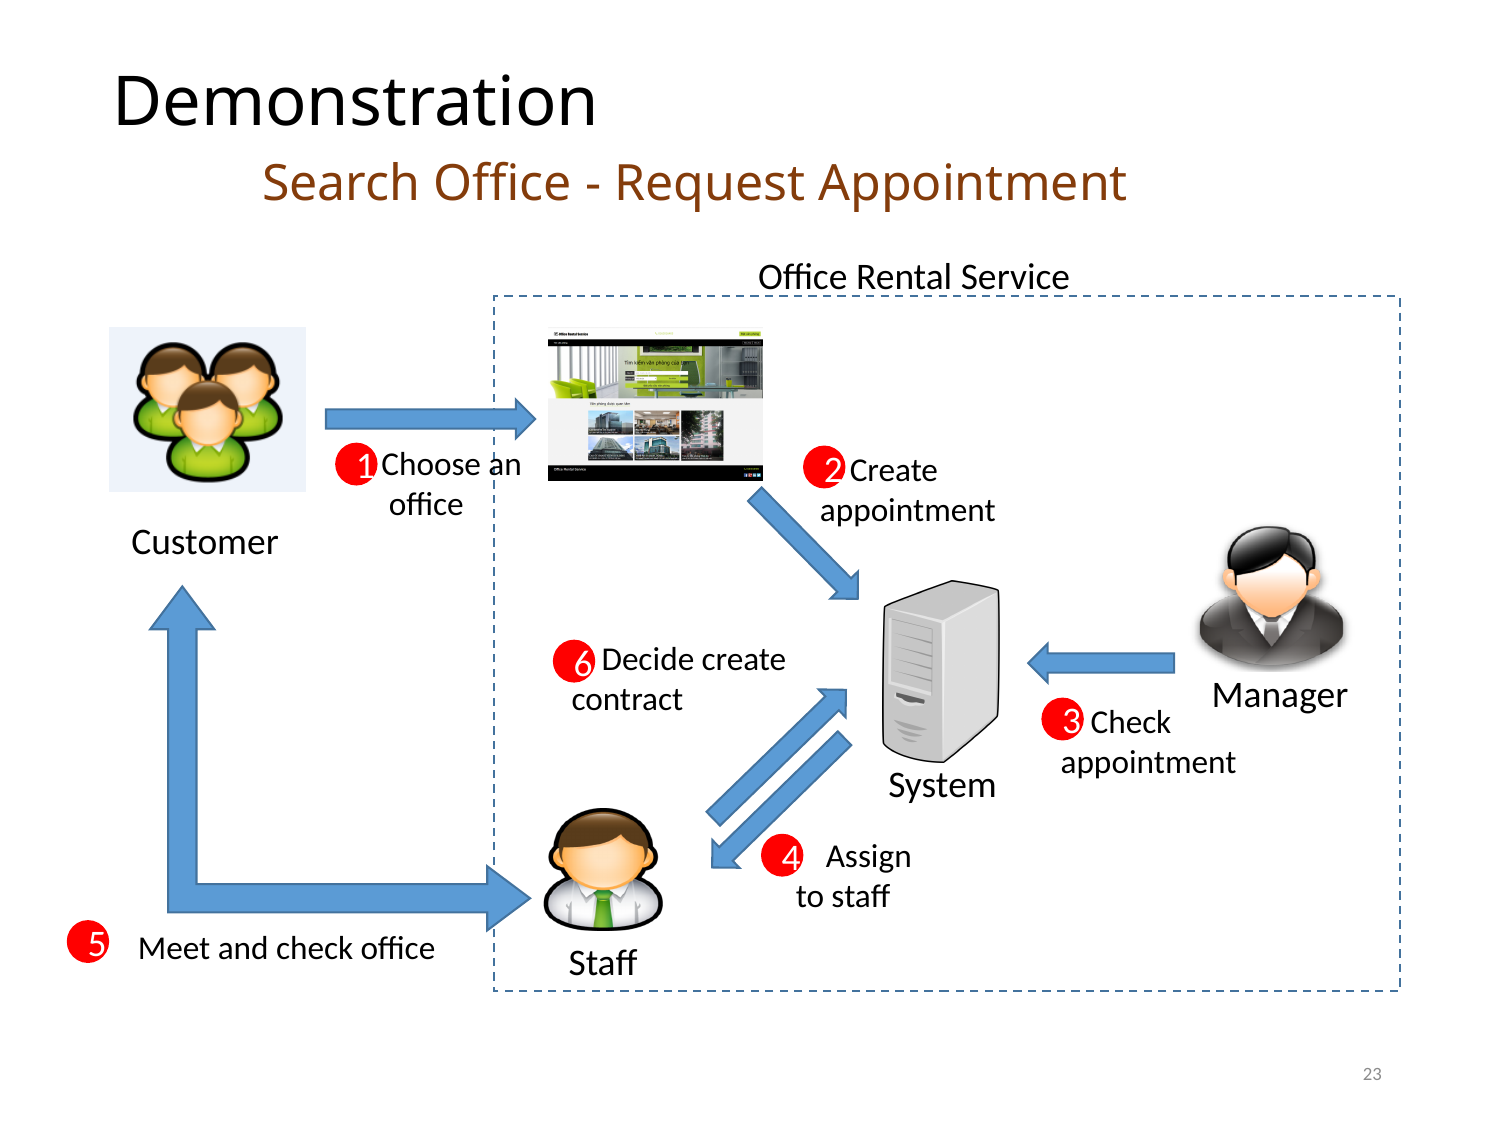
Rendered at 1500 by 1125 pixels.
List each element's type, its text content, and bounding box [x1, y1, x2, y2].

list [109, 327, 306, 492]
text_box 1 [335, 442, 378, 486]
text_box 5 [66, 920, 110, 963]
text_box Create appointment [805, 441, 1038, 536]
text_box Manager [1196, 663, 1377, 723]
text_box Assign to staff [766, 826, 935, 922]
text_box [830, 688, 848, 721]
text_box [705, 725, 826, 828]
text_box 2 [803, 445, 846, 489]
title Demonstration Search Office - Request Appointment [97, 32, 1233, 250]
text_box [746, 486, 860, 600]
slide_number 23 [1059, 1042, 1397, 1103]
text_box 3 [1041, 697, 1084, 741]
text_box 6 [552, 639, 596, 683]
picture [1179, 519, 1363, 672]
text_box Staff [553, 931, 653, 991]
picture [529, 808, 676, 931]
text_box [324, 397, 537, 434]
picture [882, 580, 1000, 763]
text_box Choose an office [366, 434, 562, 530]
text_box [148, 584, 529, 933]
text_box [493, 295, 1401, 992]
text_box Meet and check office [100, 918, 451, 974]
text_box Office Rental Service [646, 244, 1183, 305]
text_box 4 [761, 833, 804, 877]
text_box System [873, 752, 1013, 813]
text_box [1026, 641, 1176, 685]
text_box [711, 729, 853, 869]
text_box Decide create contract [556, 630, 830, 725]
text_box Check appointment [1045, 693, 1277, 788]
text_box Customer [116, 509, 294, 570]
picture [548, 327, 763, 481]
